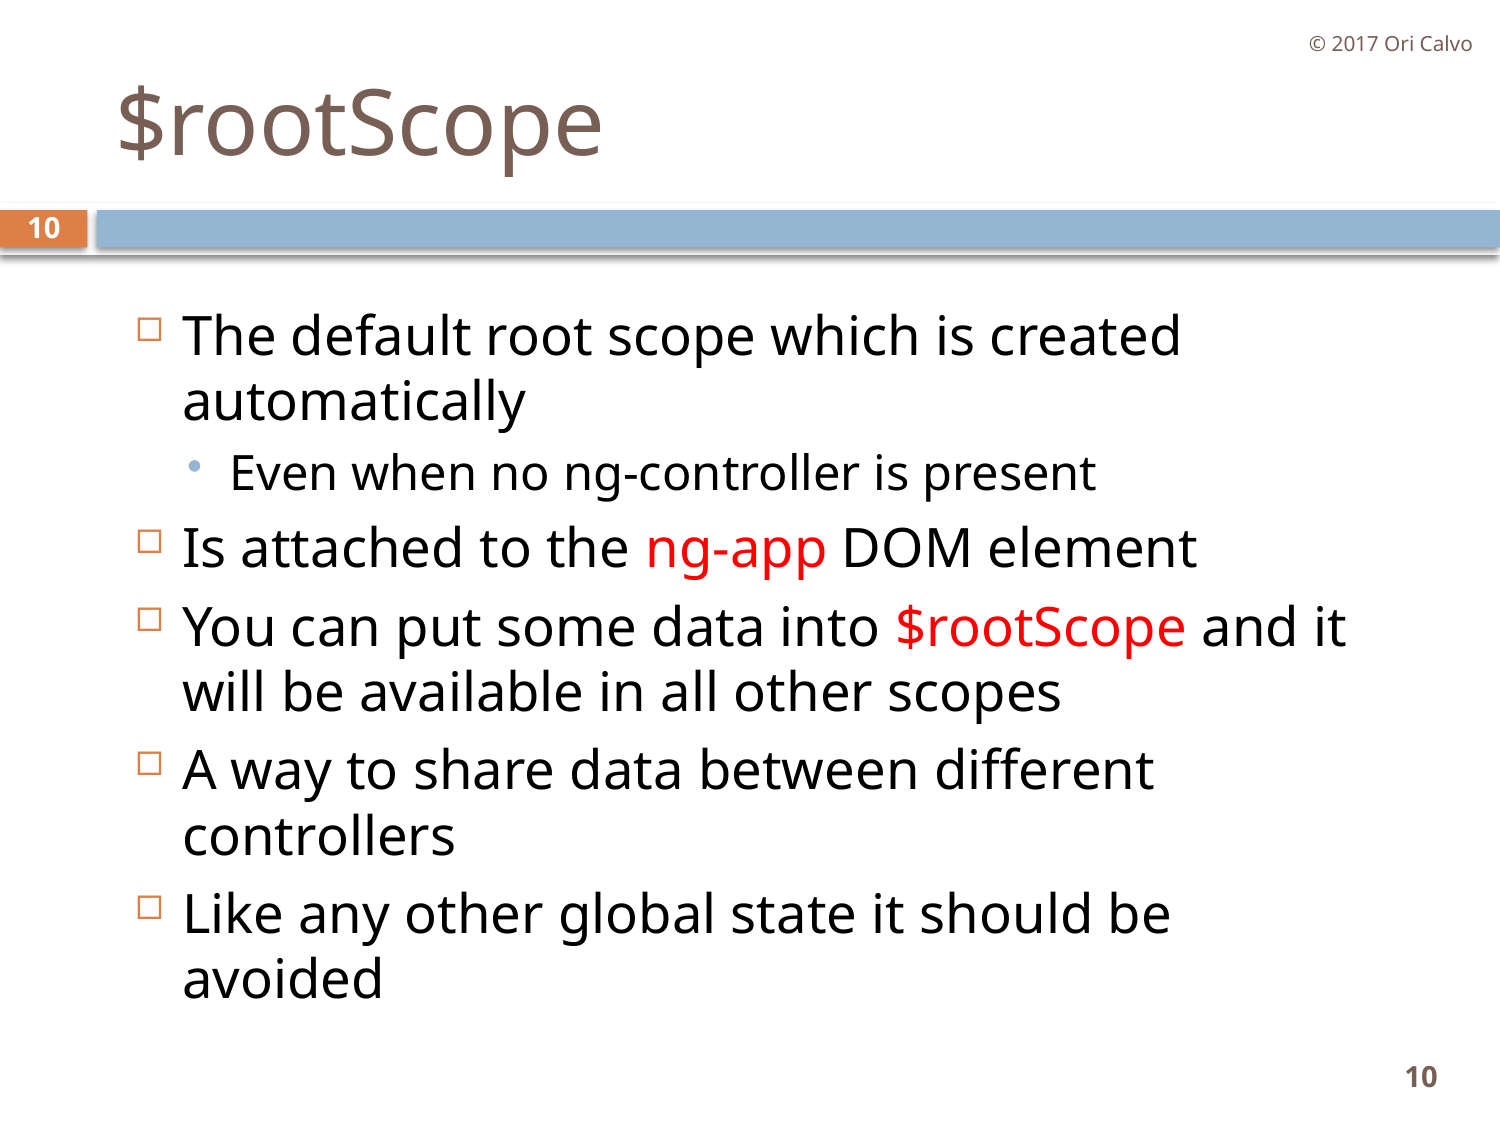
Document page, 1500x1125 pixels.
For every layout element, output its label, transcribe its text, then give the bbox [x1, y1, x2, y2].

list The default root scope which is created automatically Even when no ng-controller is present Is attached to the ng-app DOM element You can put some data into $rootScope and it will be available in all other scopes A way to share data between different controllers Like any other global state it should be avoided [120, 293, 1398, 1023]
slide_number 10 [0, 208, 88, 249]
title $rootScope [100, 37, 1438, 200]
footer © 2017 Ori Calvo [1281, 0, 1500, 90]
